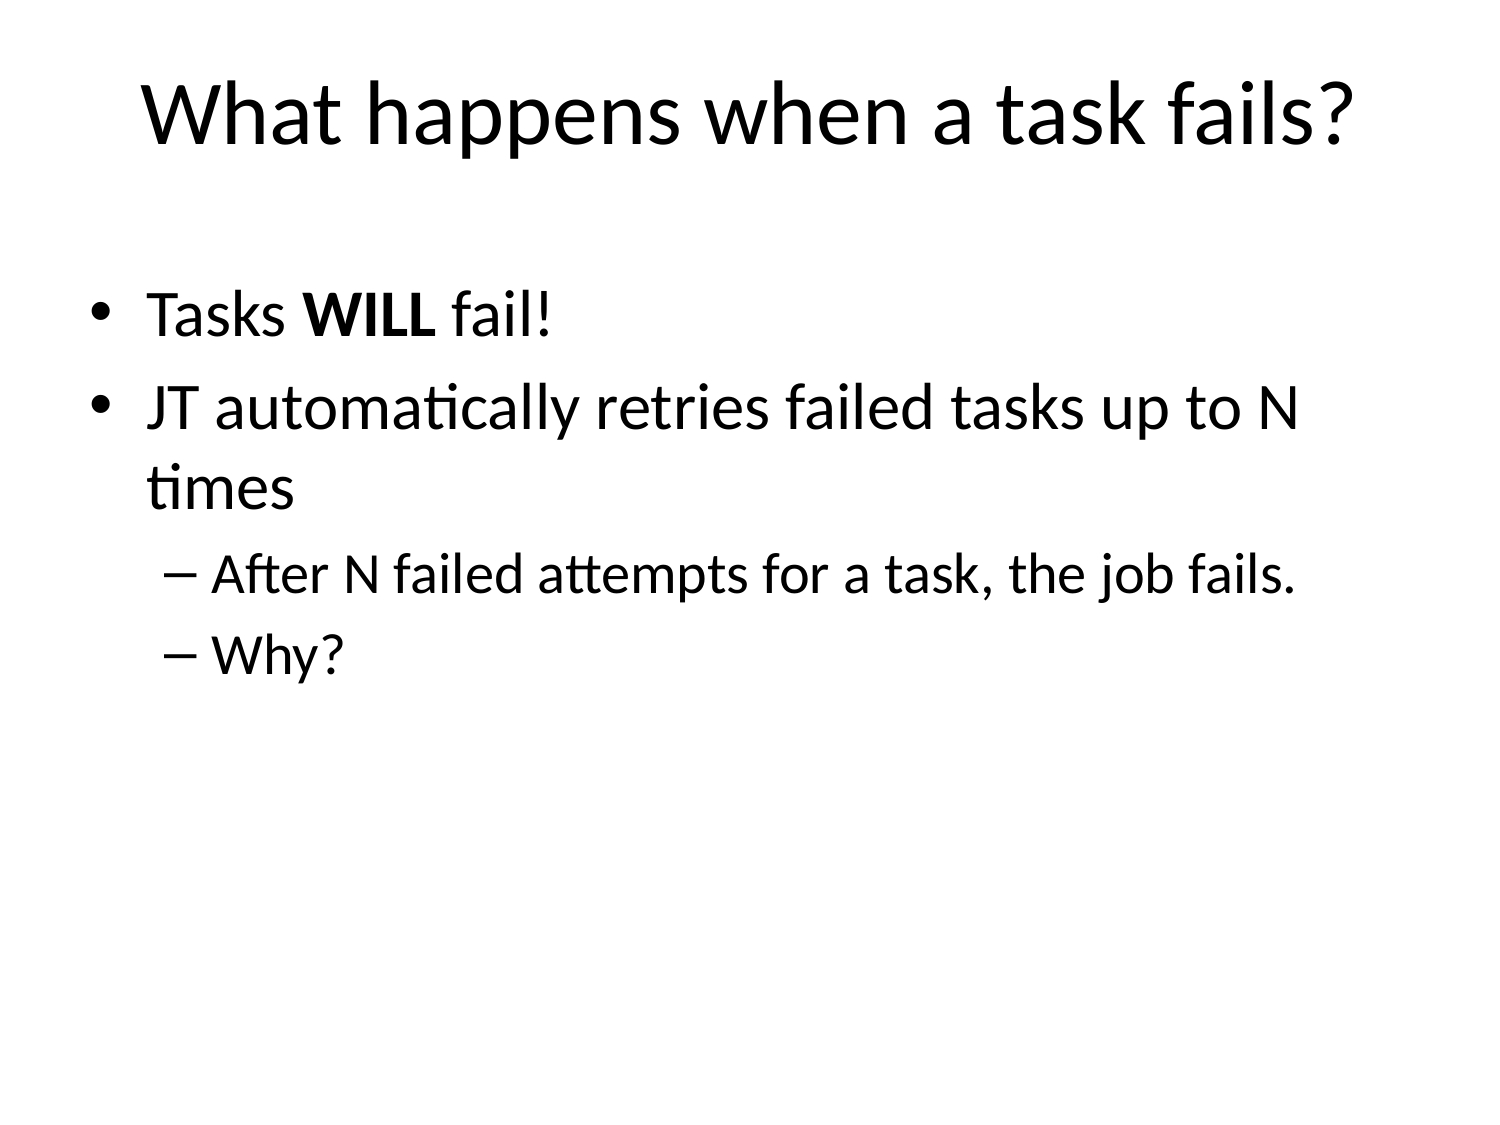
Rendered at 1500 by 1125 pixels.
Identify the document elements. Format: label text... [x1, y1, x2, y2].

list Tasks WILL fail! JT automatically retries failed tasks up to N times After N failed attempts for a task, the job fails. Why? [75, 262, 1425, 1005]
title What happens when a task fails? [75, 45, 1425, 233]
